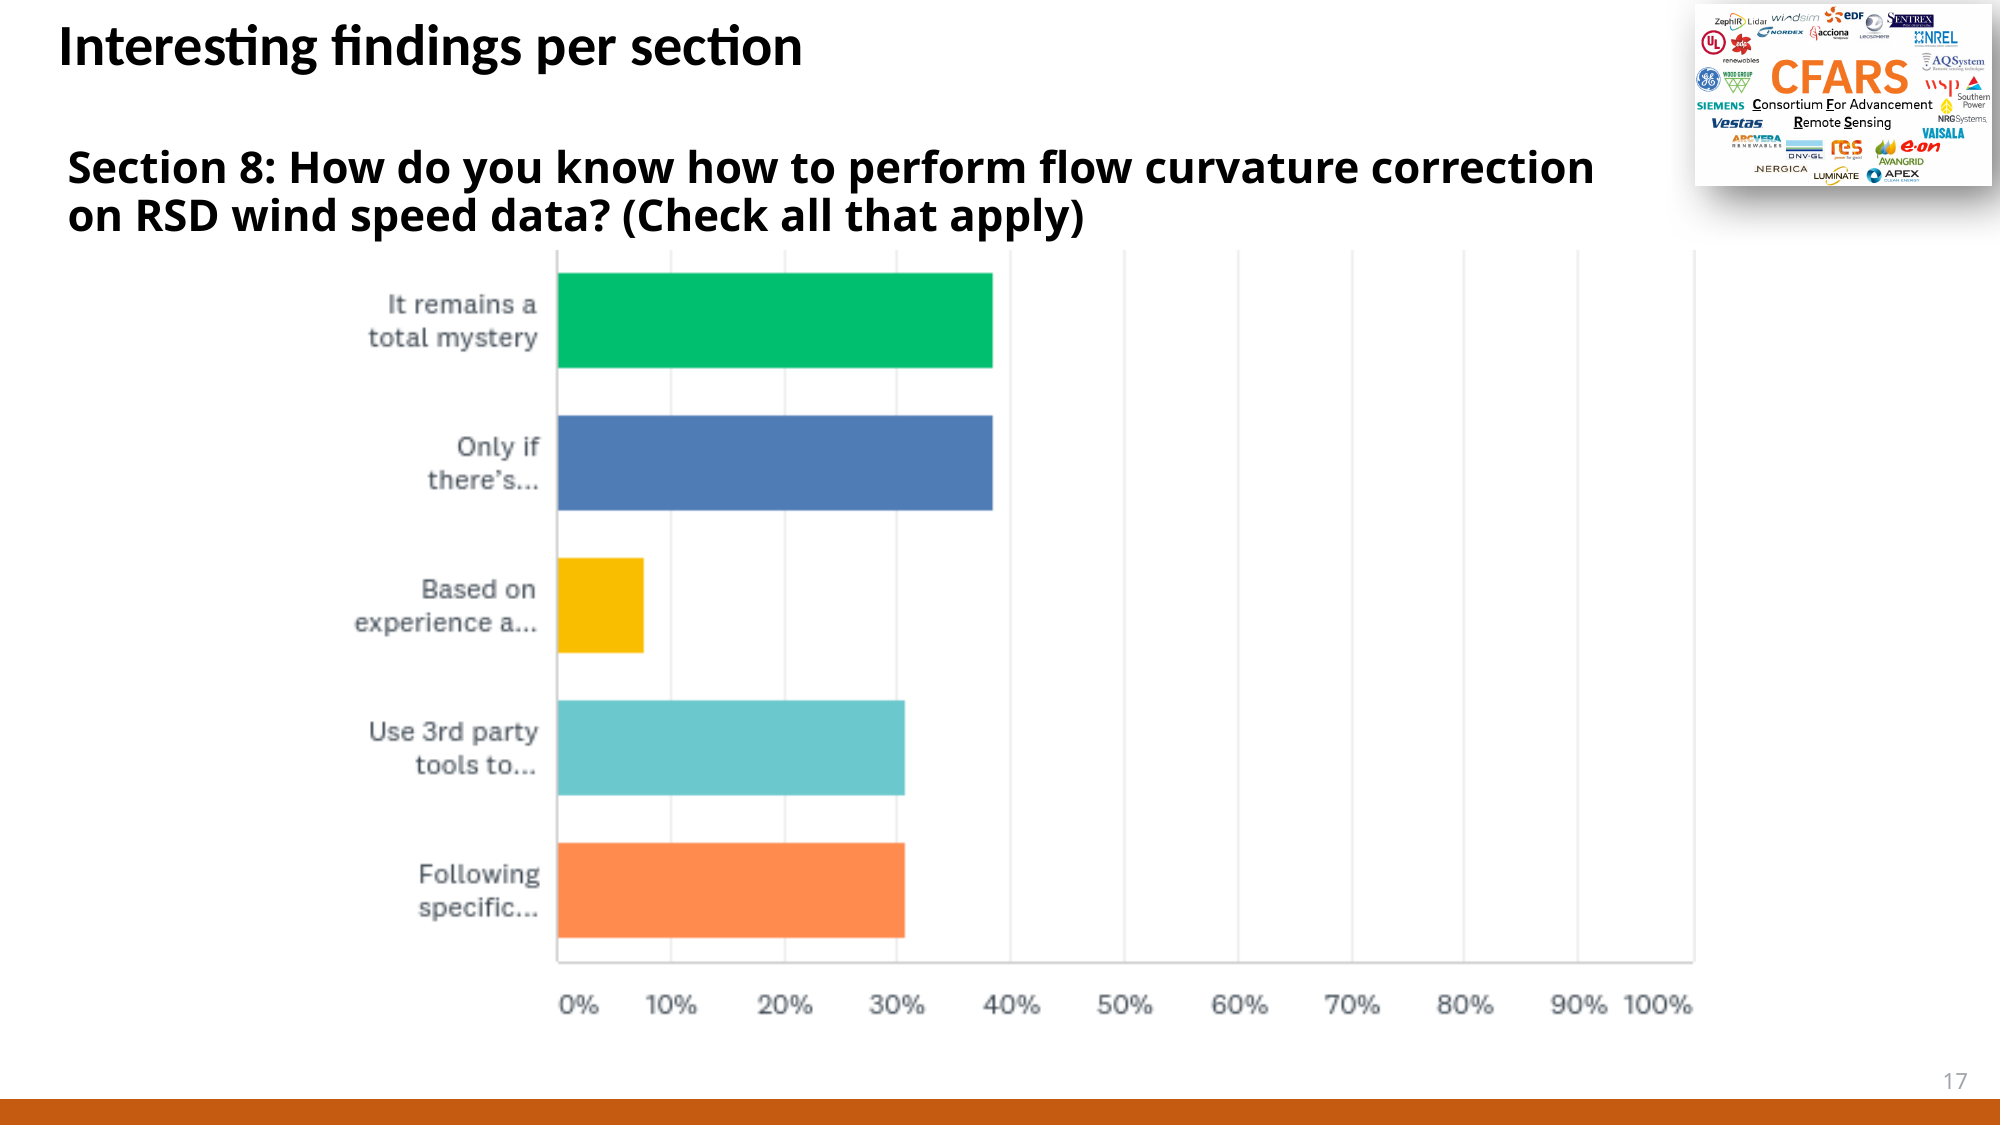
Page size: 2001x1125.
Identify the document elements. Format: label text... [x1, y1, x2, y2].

text_box [0, 1097, 2000, 1125]
title Interesting findings per section [0, 17, 1685, 77]
picture [1695, 4, 1992, 186]
text_box Section 8: How do you know how to perform flow curvature correction on RSD wind speed data? (Check all that apply) [8, 135, 1654, 251]
picture [286, 250, 1696, 1081]
slide_number 17 [1899, 1052, 1984, 1097]
